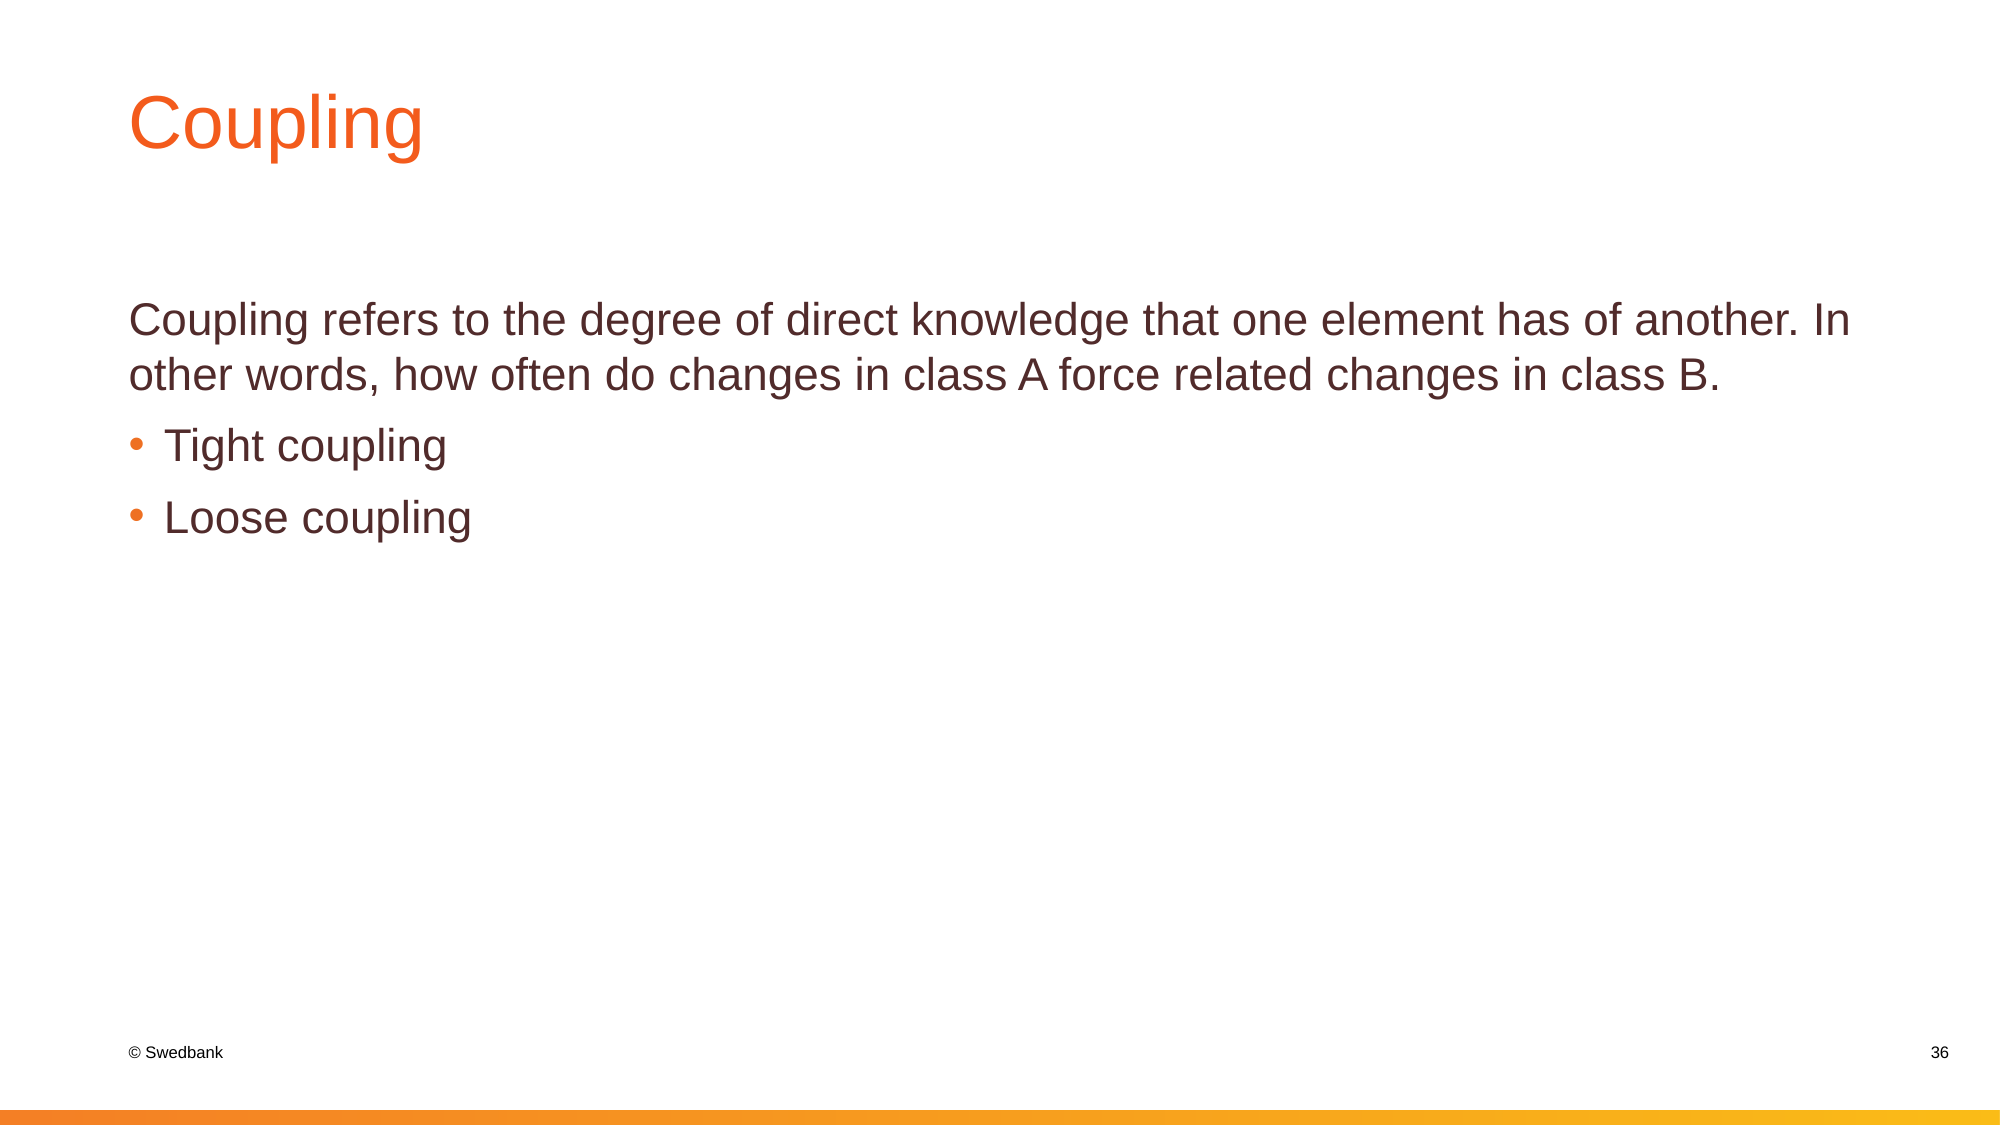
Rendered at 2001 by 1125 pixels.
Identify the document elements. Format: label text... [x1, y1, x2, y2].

slide_number 36 [1927, 1041, 1950, 1064]
list Coupling refers to the degree of direct knowledge that one element has of another. In other words, how often do changes in class A force related changes in class B. Tight coupling Loose coupling [128, 288, 1872, 975]
title Coupling [128, 78, 1636, 253]
picture [0, 1110, 2000, 1125]
